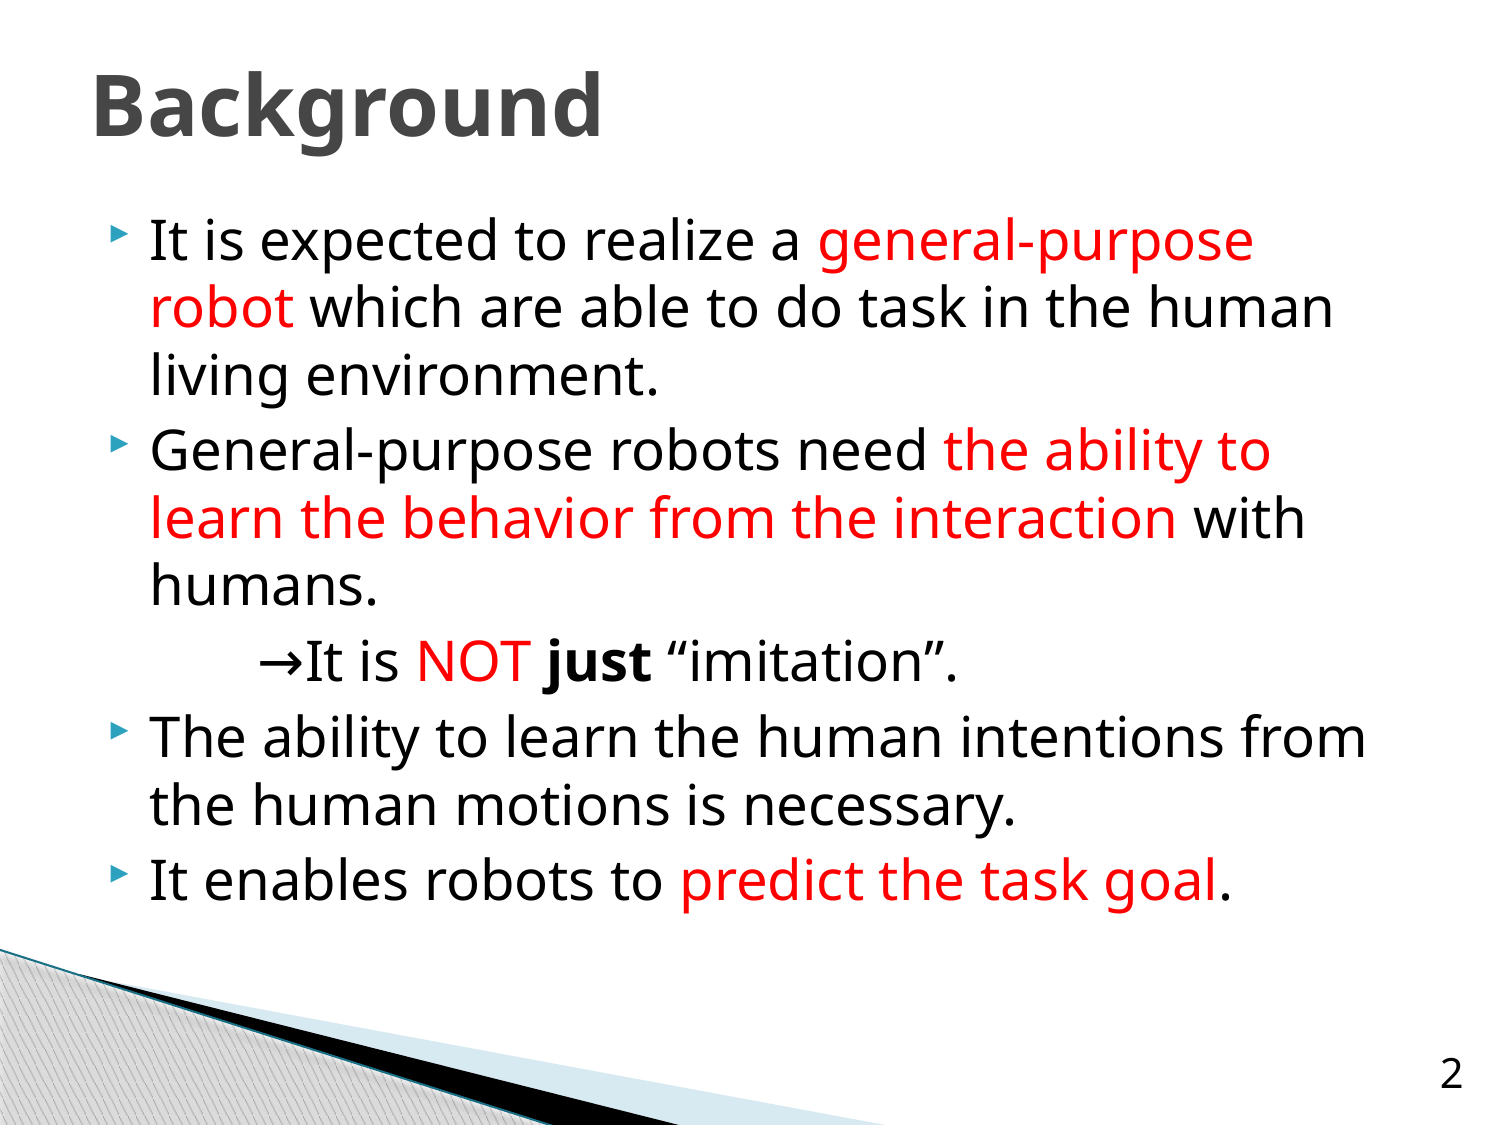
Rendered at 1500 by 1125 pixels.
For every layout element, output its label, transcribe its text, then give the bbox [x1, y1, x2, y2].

slide_number 2 [1364, 1051, 1479, 1112]
list It is expected to realize a general-purpose robot which are able to do task in the human living environment. General-purpose robots need the ability to learn the behavior from the interaction with humans. →It is NOT just “imitation”. The ability to learn the human intentions from the human motions is necessary. It enables robots to predict the task goal. [75, 197, 1425, 1052]
title Background [75, 8, 1425, 197]
